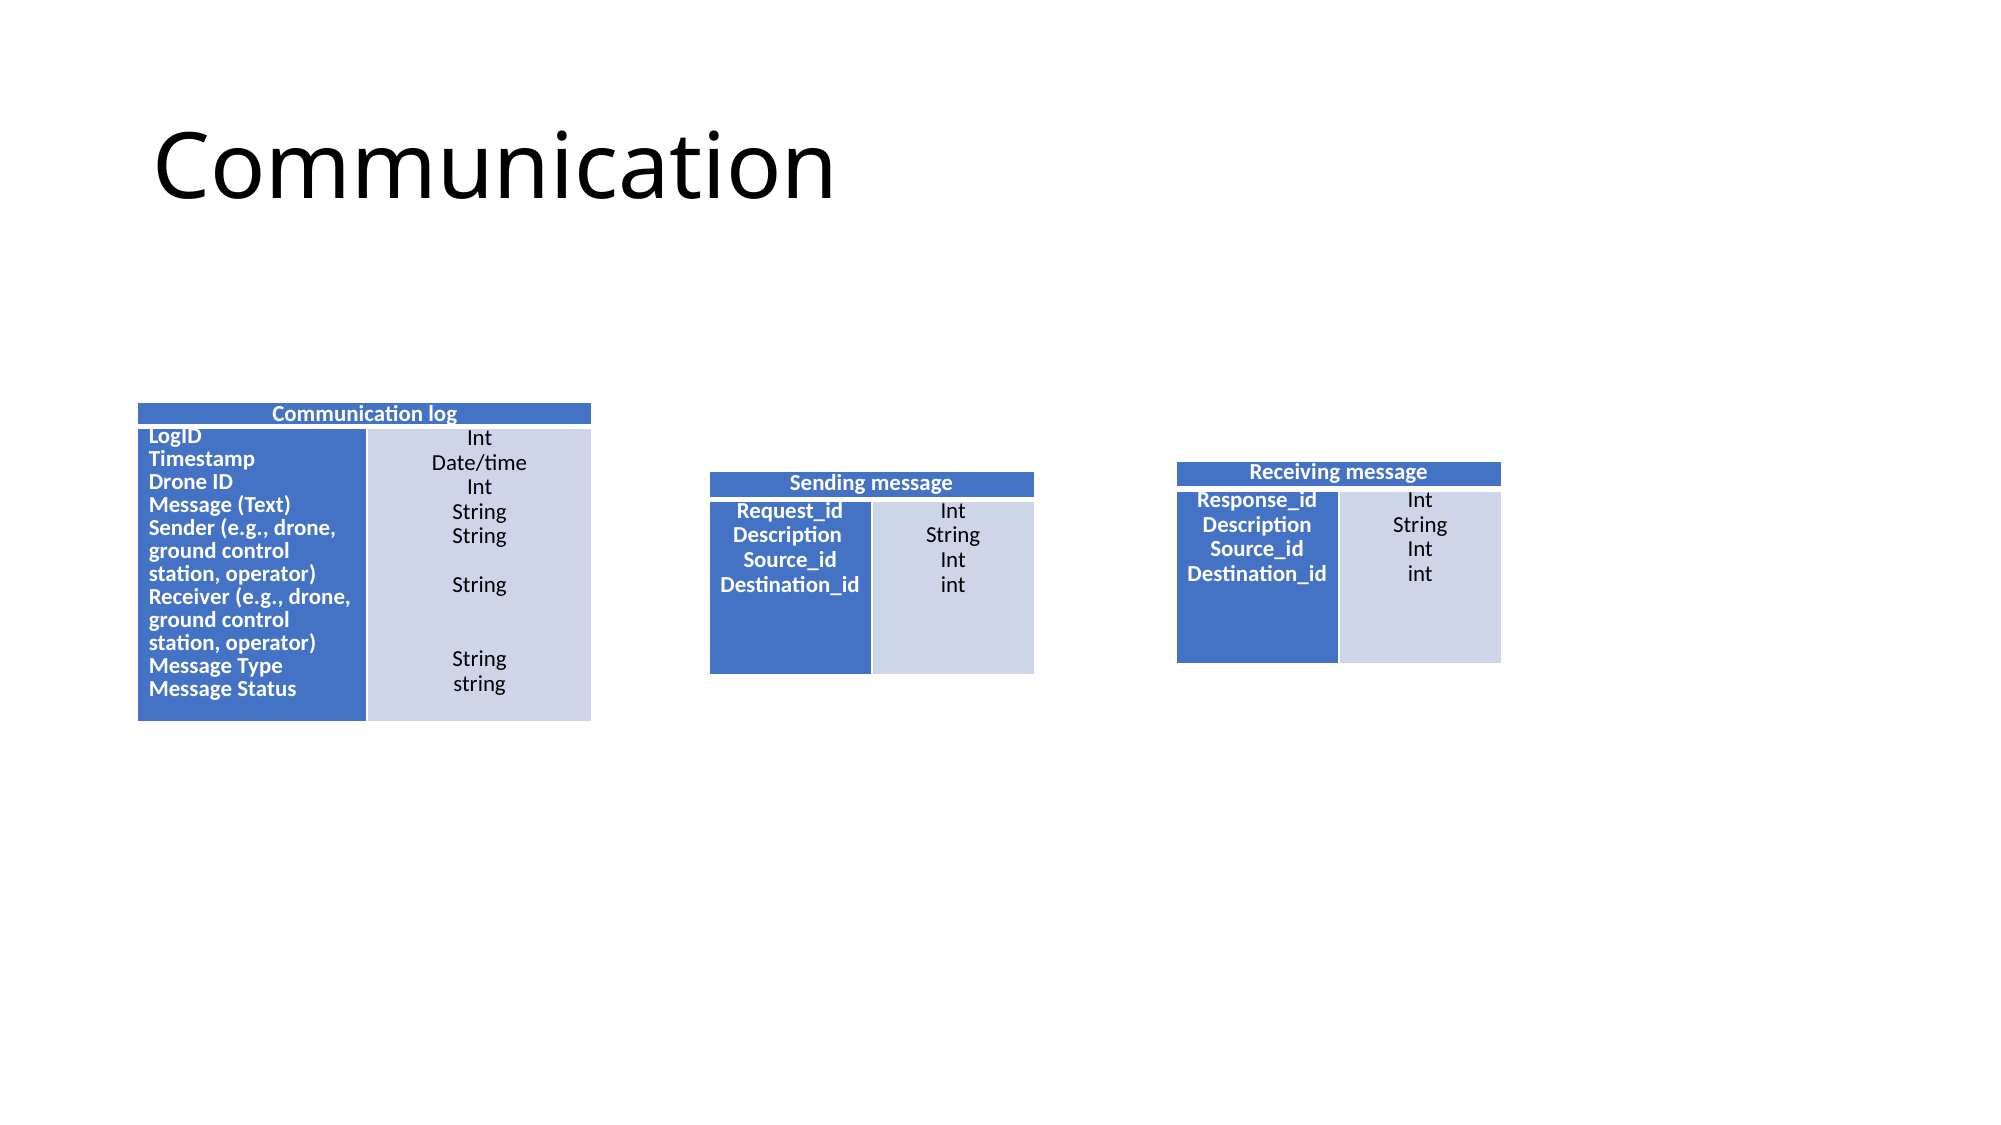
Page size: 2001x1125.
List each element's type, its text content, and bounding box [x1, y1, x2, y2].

title Communication [137, 59, 1863, 278]
table_cell LogID Timestamp Drone ID Message (Text) Sender (e.g., drone, ground control station, operator) Receiver (e.g., drone, ground control station, operator) Message Type Message Status [138, 429, 366, 721]
table_cell Int String Int int [1340, 492, 1501, 663]
table_header Receiving message [1177, 462, 1501, 486]
table_cell Int Date/time Int String String String String string [368, 429, 591, 721]
table_cell Request_id Description Source_id Destination_id [710, 502, 871, 674]
table_header Communication log [138, 403, 591, 424]
table_cell Int String Int int [873, 502, 1034, 674]
table_header Sending message [710, 472, 1034, 497]
table_cell Response_id Description Source_id Destination_id [1177, 492, 1338, 663]
